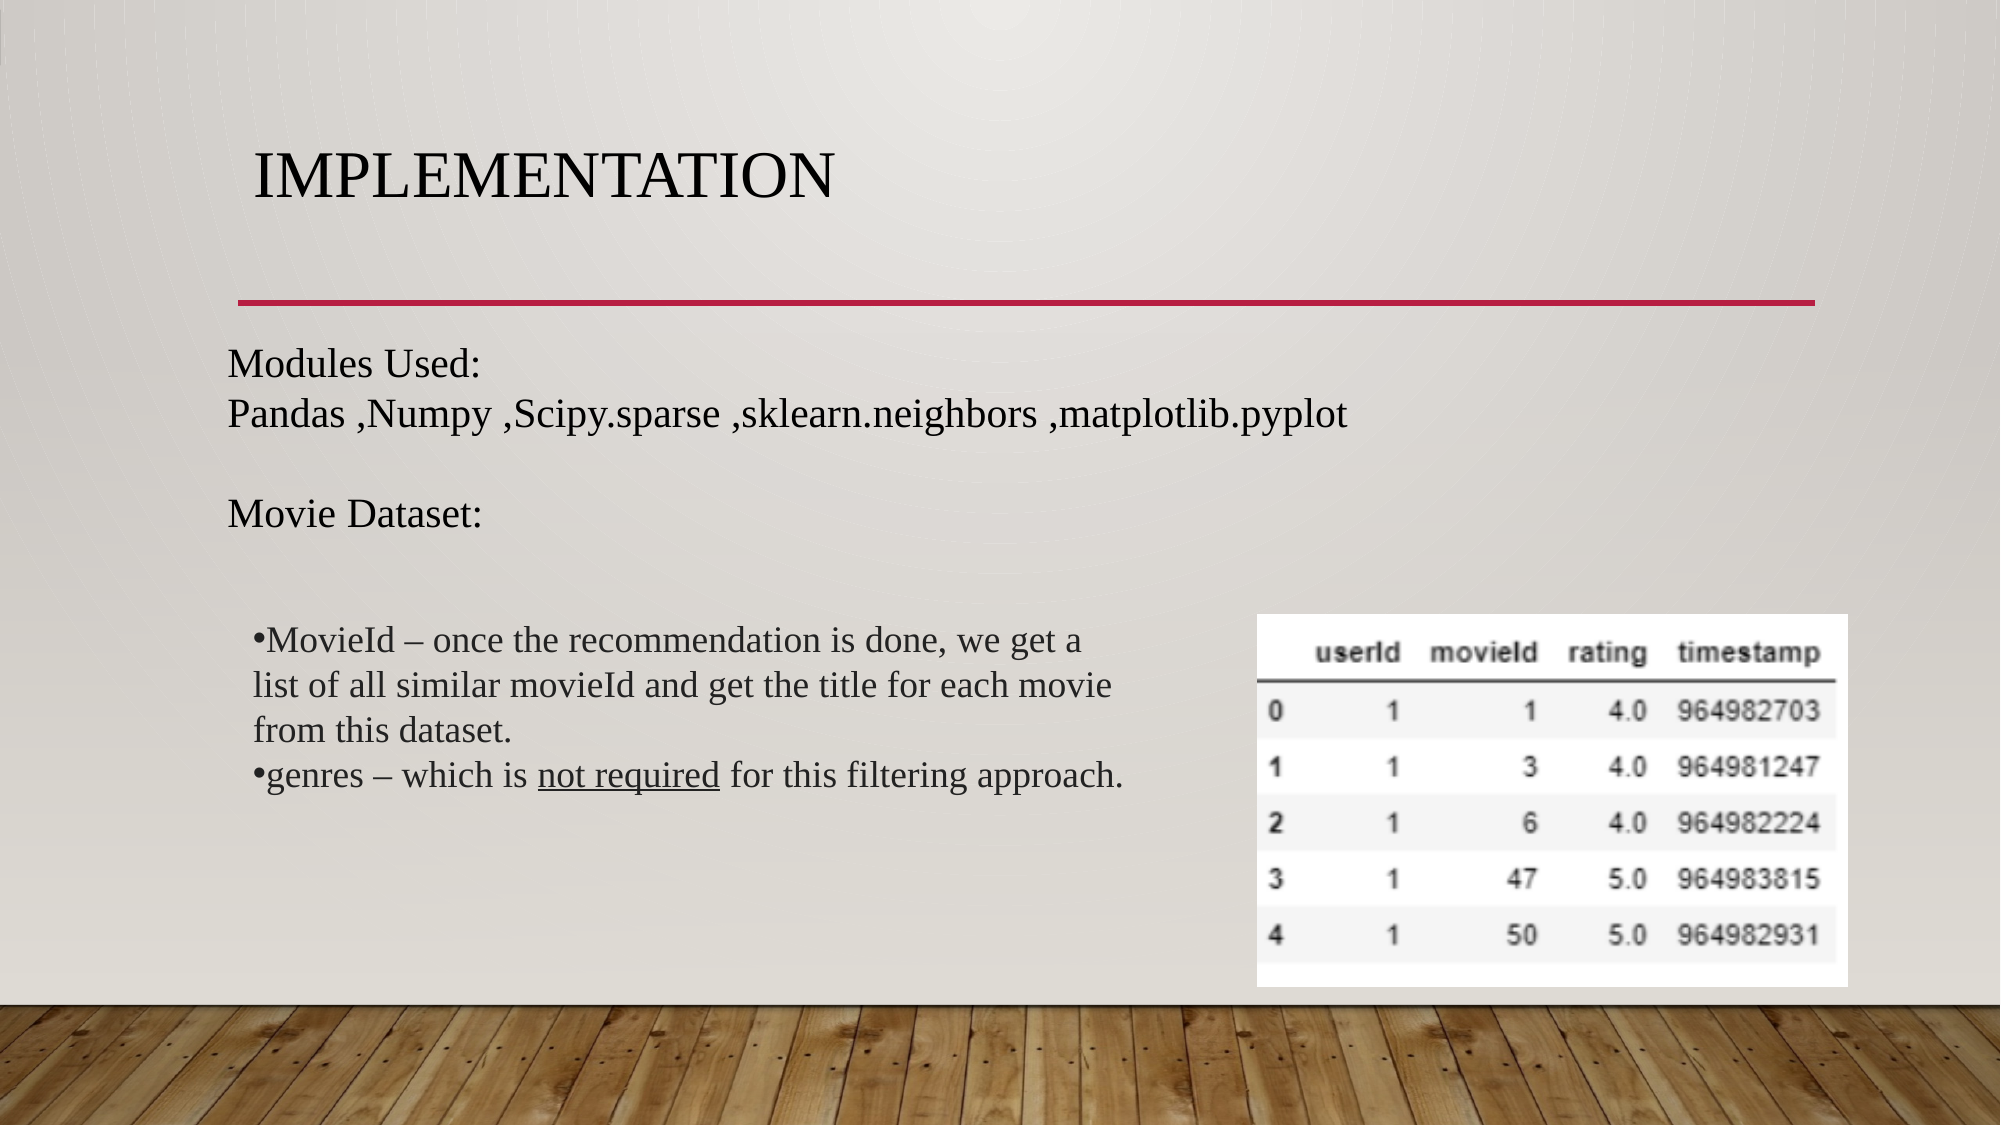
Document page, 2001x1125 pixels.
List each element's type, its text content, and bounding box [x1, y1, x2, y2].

title Implementation [238, 131, 1814, 305]
picture [0, 1005, 2000, 1125]
text_box MovieId – once the recommendation is done, we get a list of all similar movieId and get the title for each movie from this dataset. genres – which is not required for this filtering approach. [238, 562, 1140, 848]
picture [1257, 614, 1848, 988]
list Modules Used: Pandas ,Numpy ,Scipy.sparse ,sklearn.neighbors ,matplotlib.pyplot Movie Dataset: [212, 327, 1788, 894]
